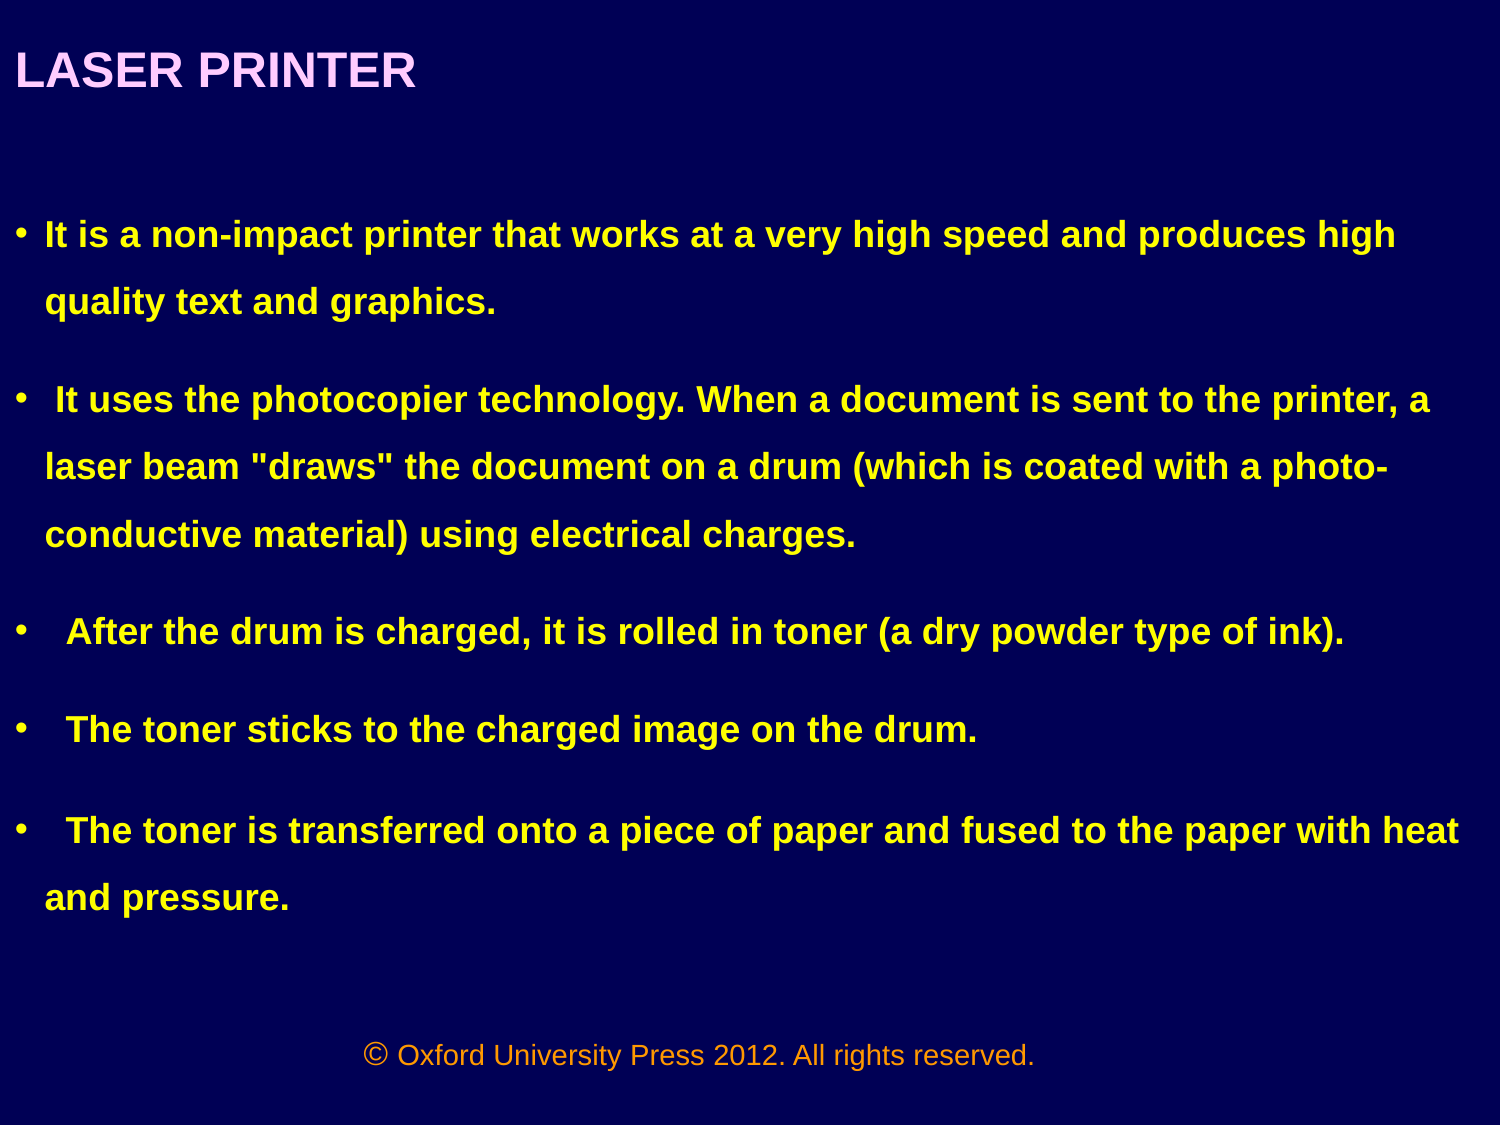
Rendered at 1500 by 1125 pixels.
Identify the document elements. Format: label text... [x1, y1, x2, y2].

text_box LASER PRINTER It is a non-impact printer that works at a very high speed and produces high quality text and graphics. It uses the photocopier technology. When a document is sent to the printer, a laser beam "draws" the document on a drum (which is coated with a photo-conductive material) using electrical charges. After the drum is charged, it is rolled in toner (a dry powder type of ink). The toner sticks to the charged image on the drum. The toner is transferred onto a piece of paper and fused to the paper with heat and pressure. [0, 0, 1500, 994]
